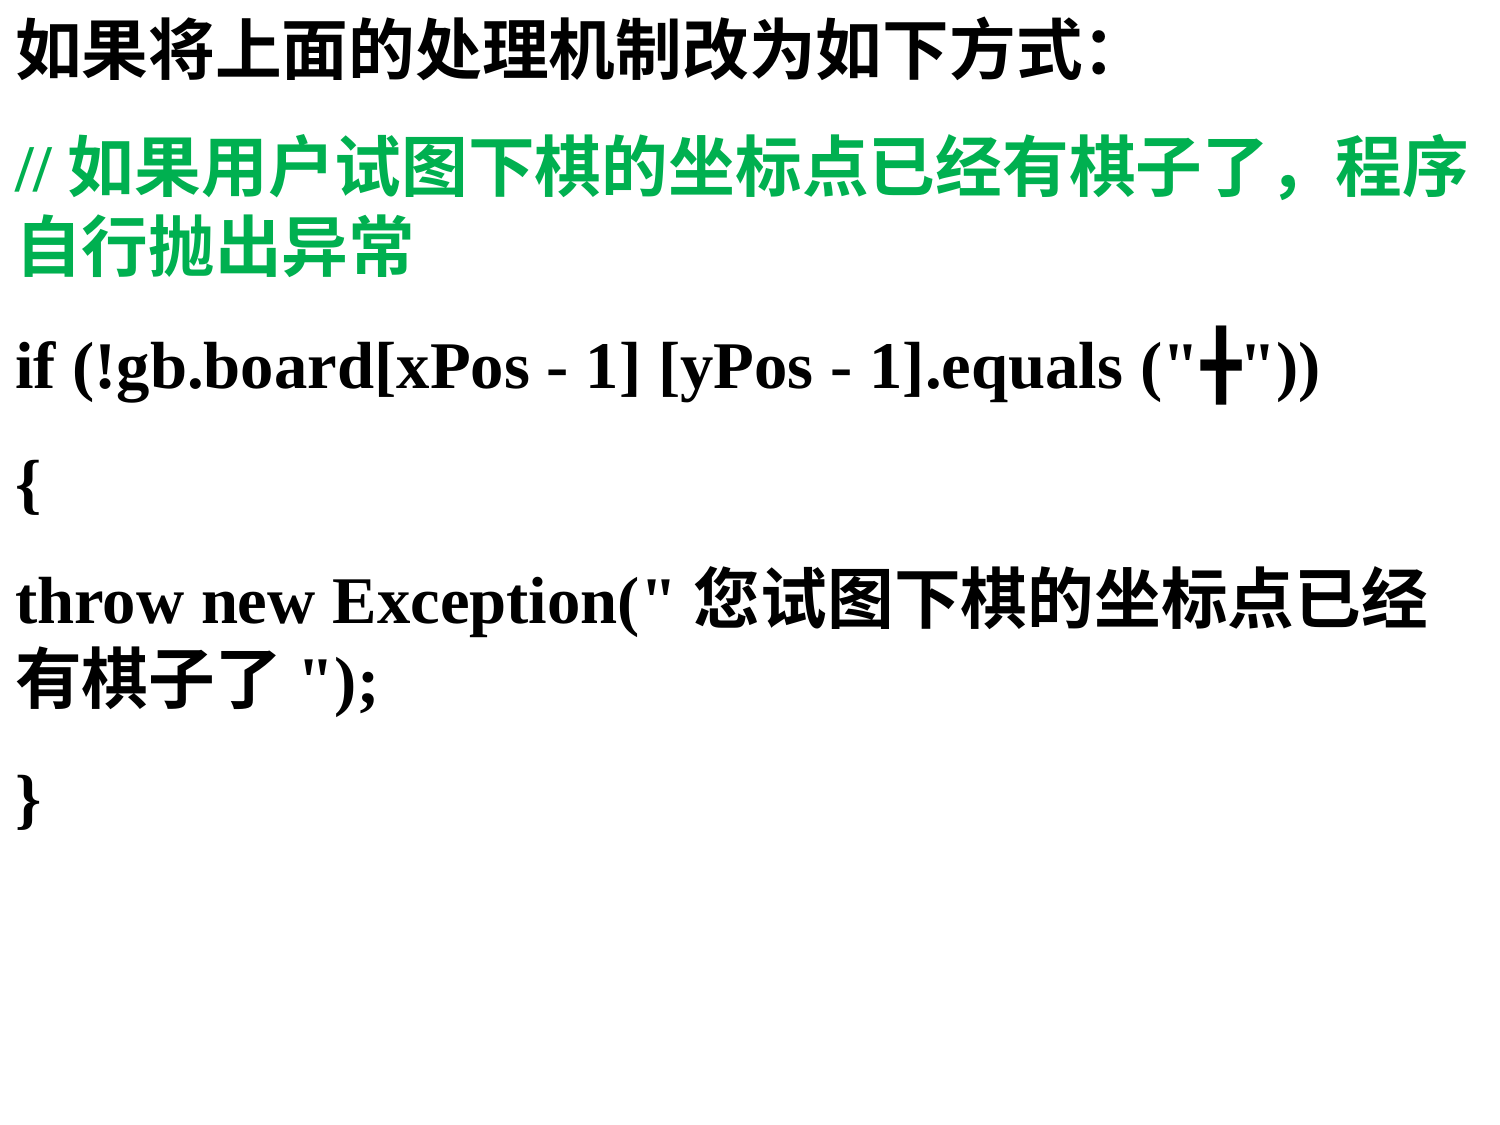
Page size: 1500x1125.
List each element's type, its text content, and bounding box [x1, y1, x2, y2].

list 如果将上面的处理机制改为如下方式： //如果用户试图下棋的坐标点已经有棋子了，程序自行抛出异常 if (!gb.board[xPos - 1] [yPos - 1].equals ("╋")) { throw new Exception("您试图下棋的坐标点已经有棋子了"); } [0, 0, 1500, 1125]
